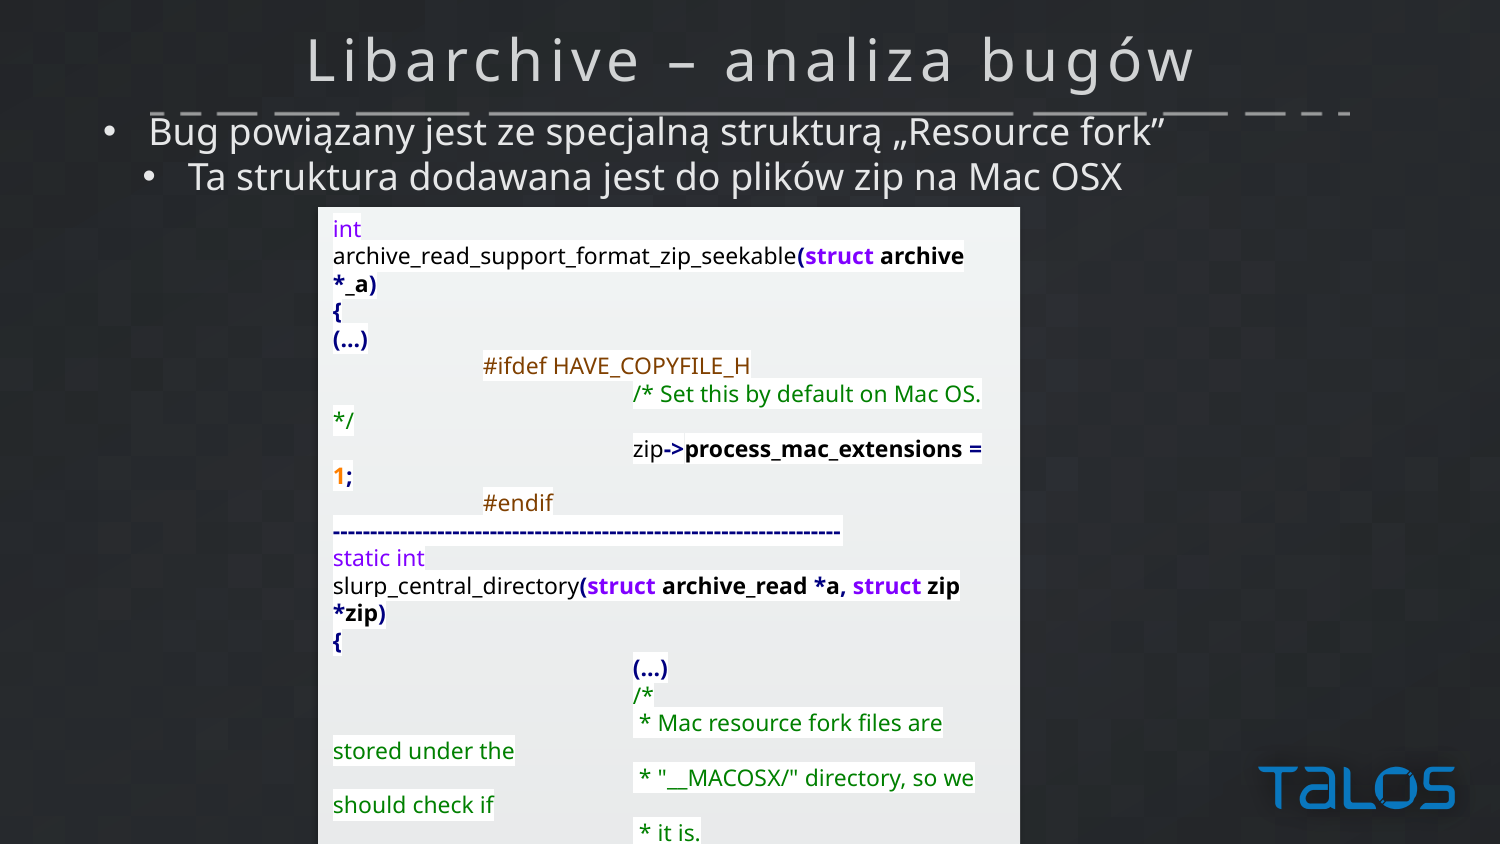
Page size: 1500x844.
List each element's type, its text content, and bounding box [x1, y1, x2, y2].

title Libarchive – analiza bugów [75, 0, 1425, 129]
text_box Bug powiązany jest ze specjalną strukturą „Resource fork” Ta struktura dodawana jest do plików zip na Mac OSX [88, 100, 1191, 206]
text_box int archive_read_support_format_zip_seekable(struct archive *_a) { (...) #ifdef HAVE_COPYFILE_H /* Set this by default on Mac OS. */ zip->process_mac_extensions = 1; #endif -------------------------------------------------------------------- static int slurp_central_directory(struct archive_read *a, struct zip *zip) { (...) /* * Mac resource fork files are stored under the * "__MACOSX/" directory, so we should check if * it is. */ if (!zip->process_mac_extensions) { /* Treat every entry as a regular entry. */ __archive_rb_tree_insert_node(&zip->tree, &zip_entry->node); [318, 207, 1021, 844]
